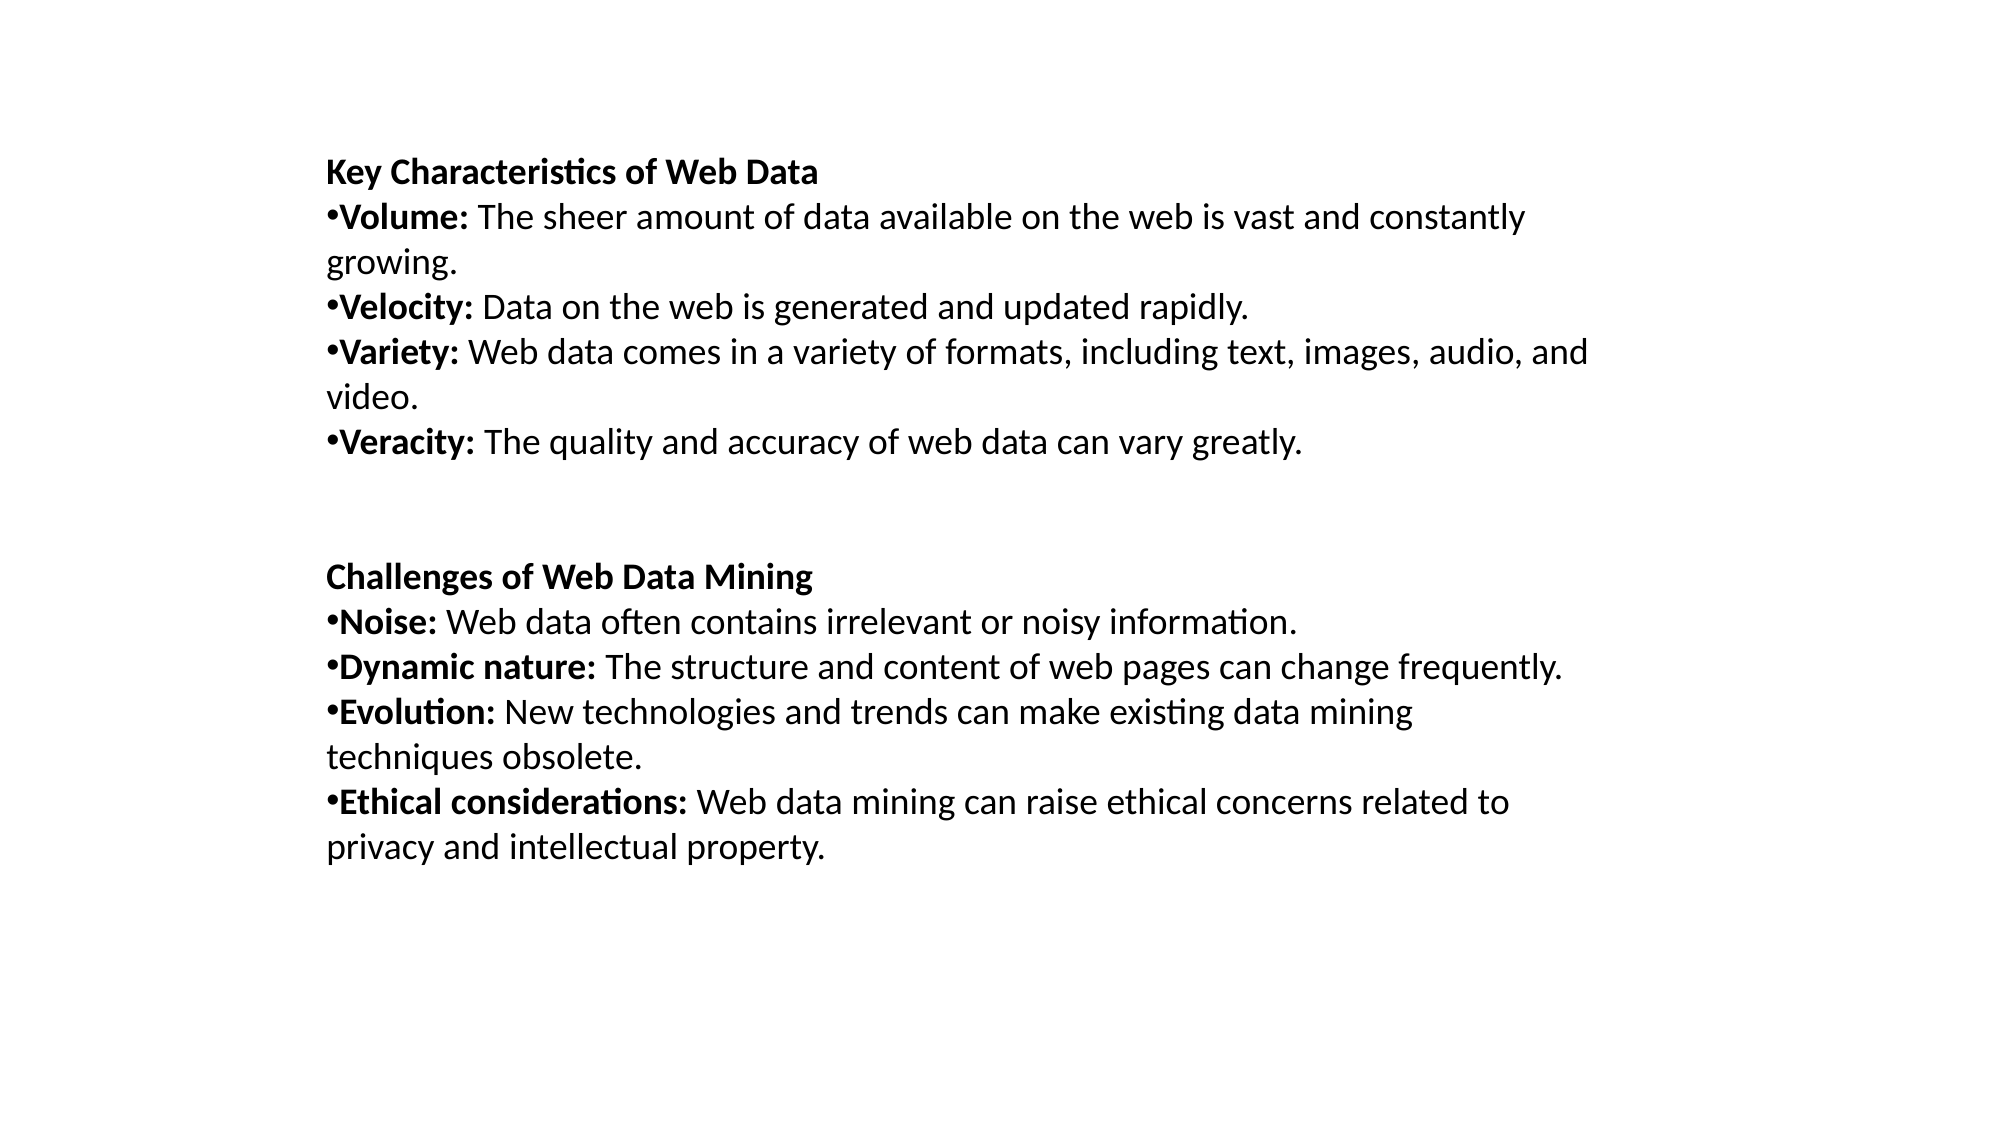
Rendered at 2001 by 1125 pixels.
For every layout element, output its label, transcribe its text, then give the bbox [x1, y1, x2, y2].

text_box Key Characteristics of Web Data Volume: The sheer amount of data available on the web is vast and constantly growing. Velocity: Data on the web is generated and updated rapidly. Variety: Web data comes in a variety of formats, including text, images, audio, and video. Veracity: The quality and accuracy of web data can vary greatly. Challenges of Web Data Mining Noise: Web data often contains irrelevant or noisy information. Dynamic nature: The structure and content of web pages can change frequently. Evolution: New technologies and trends can make existing data mining techniques obsolete. Ethical considerations: Web data mining can raise ethical concerns related to privacy and intellectual property. [311, 139, 1606, 875]
